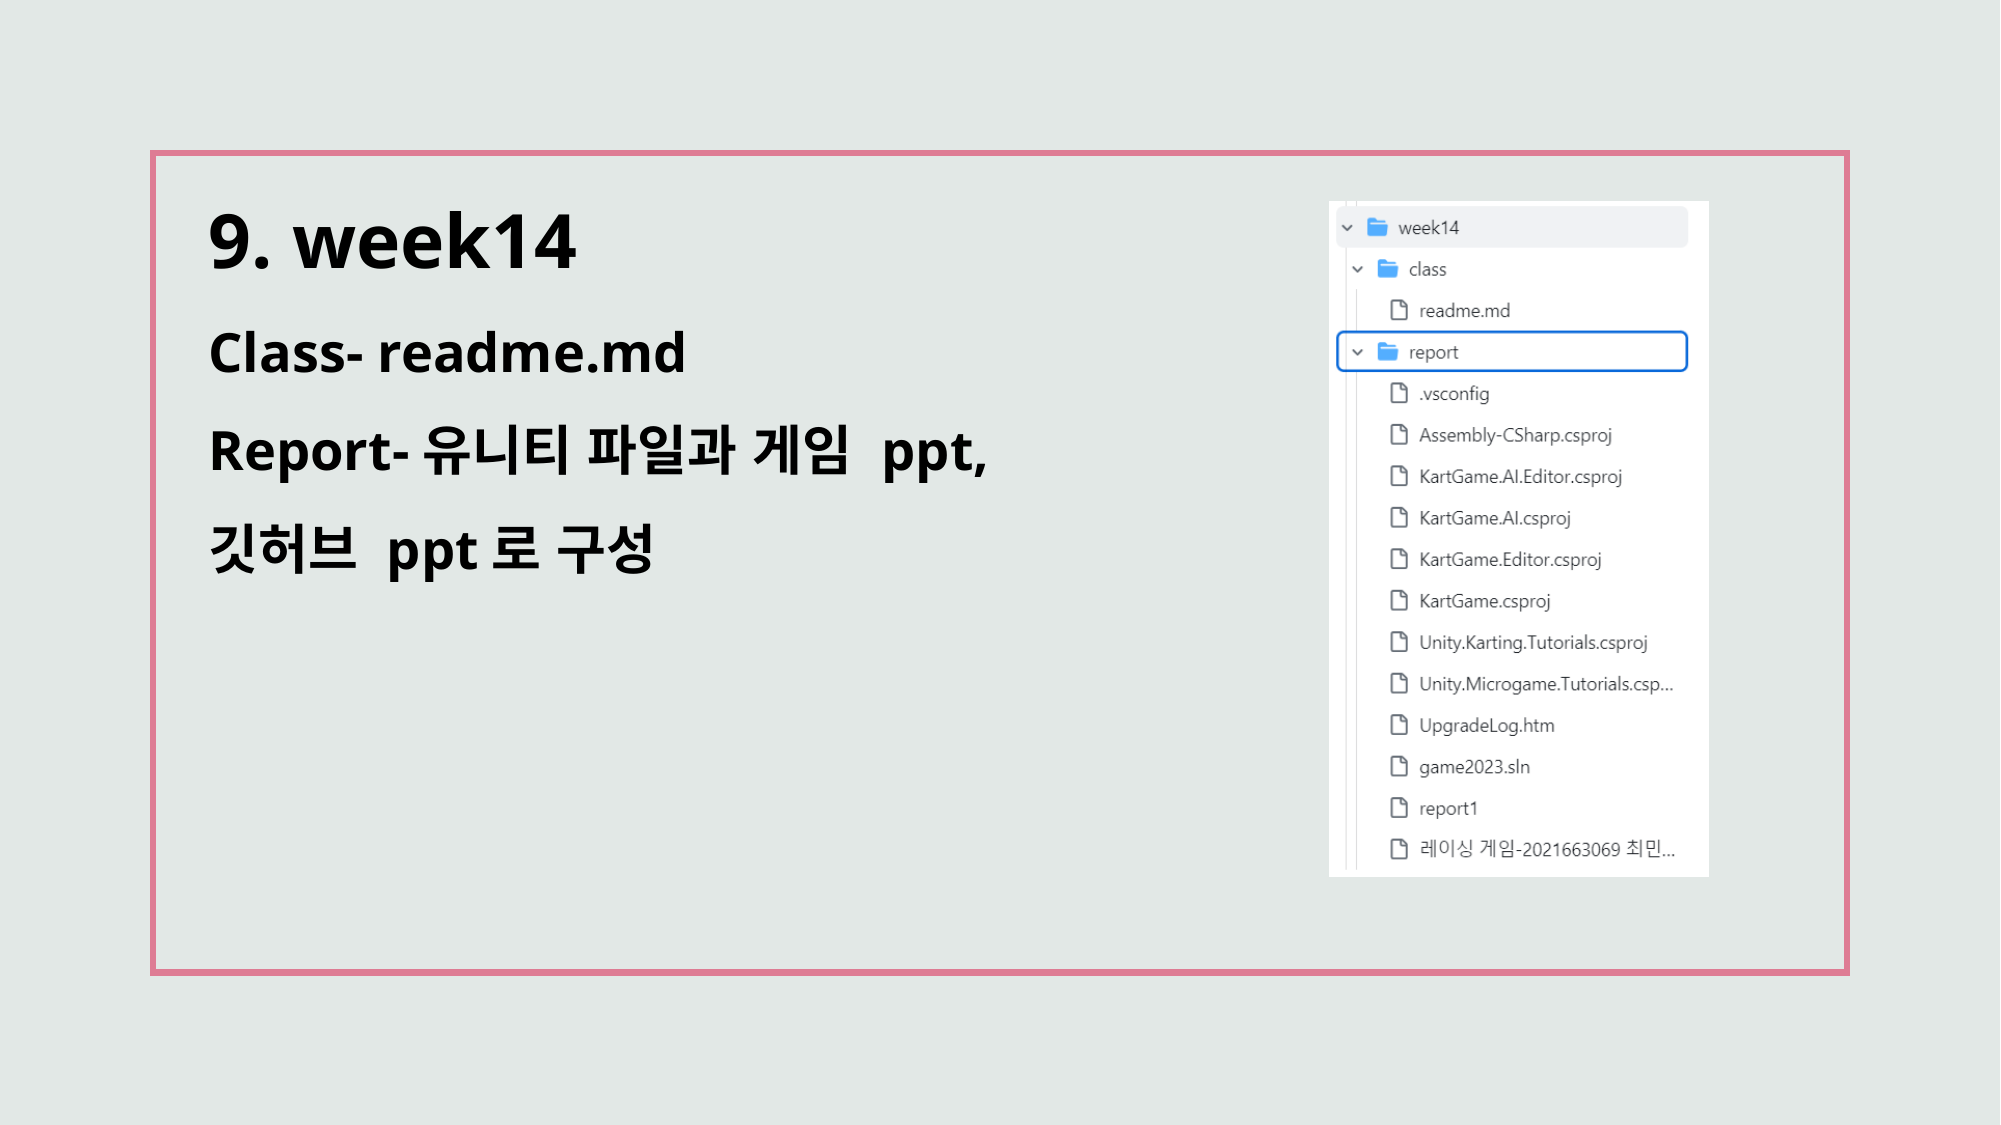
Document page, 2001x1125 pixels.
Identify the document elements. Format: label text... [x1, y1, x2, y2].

picture [1329, 201, 1709, 877]
list 9. week14 Class- readme.md Report-유니티 파일과 게임 ppt, 깃허브 ppt로 구성 [193, 168, 1739, 913]
